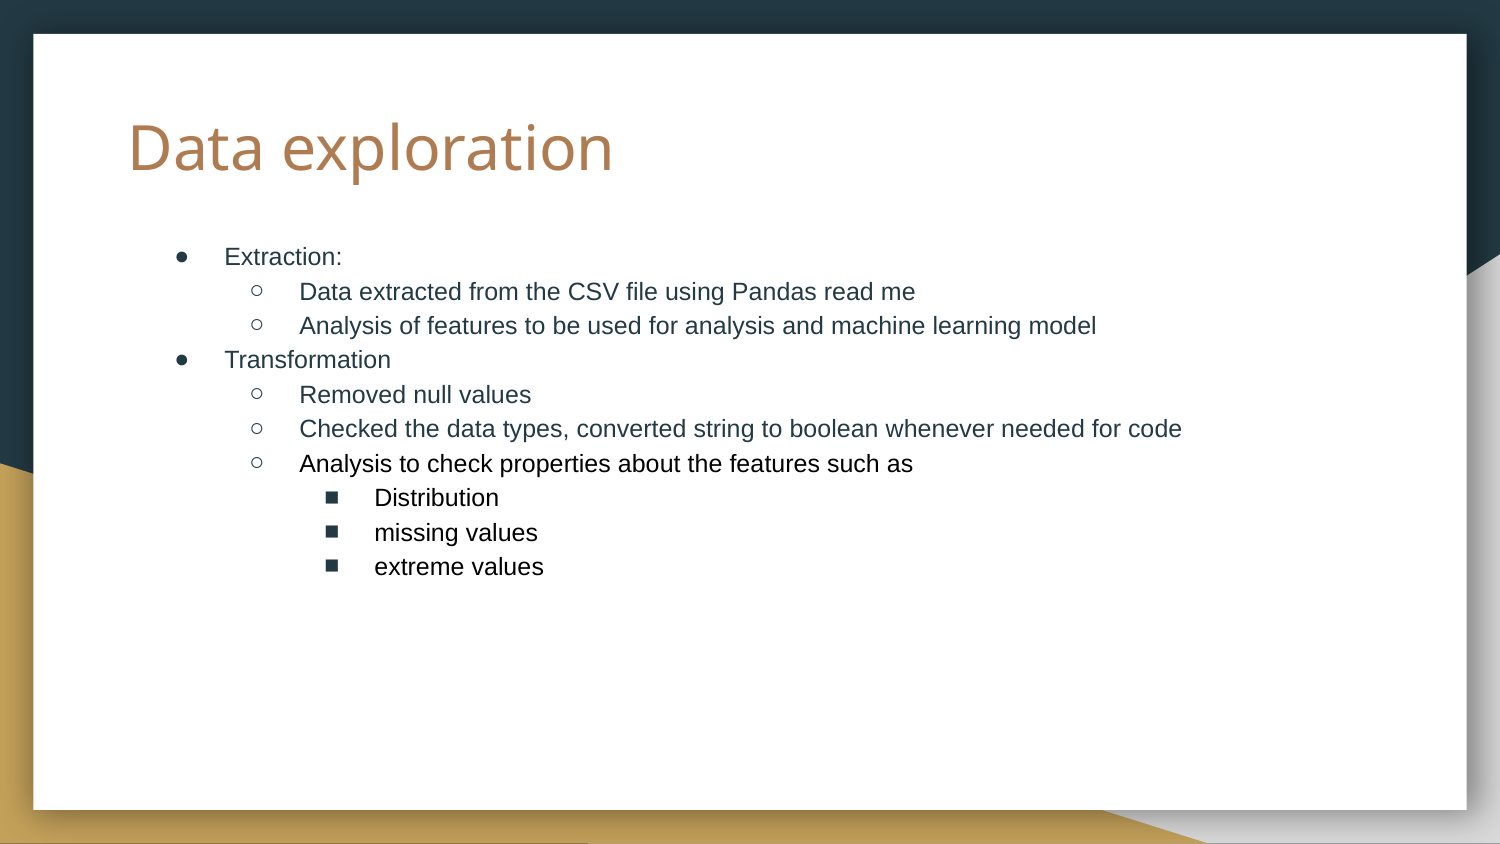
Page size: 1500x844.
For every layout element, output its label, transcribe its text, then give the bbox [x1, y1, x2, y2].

title Data exploration [112, 92, 1344, 249]
list Extraction: Data extracted from the CSV file using Pandas read me Analysis of features to be used for analysis and machine learning model Transformation Removed null values Checked the data types, converted string to boolean whenever needed for code Analysis to check properties about the features such as Distribution missing values extreme values [134, 221, 1366, 697]
